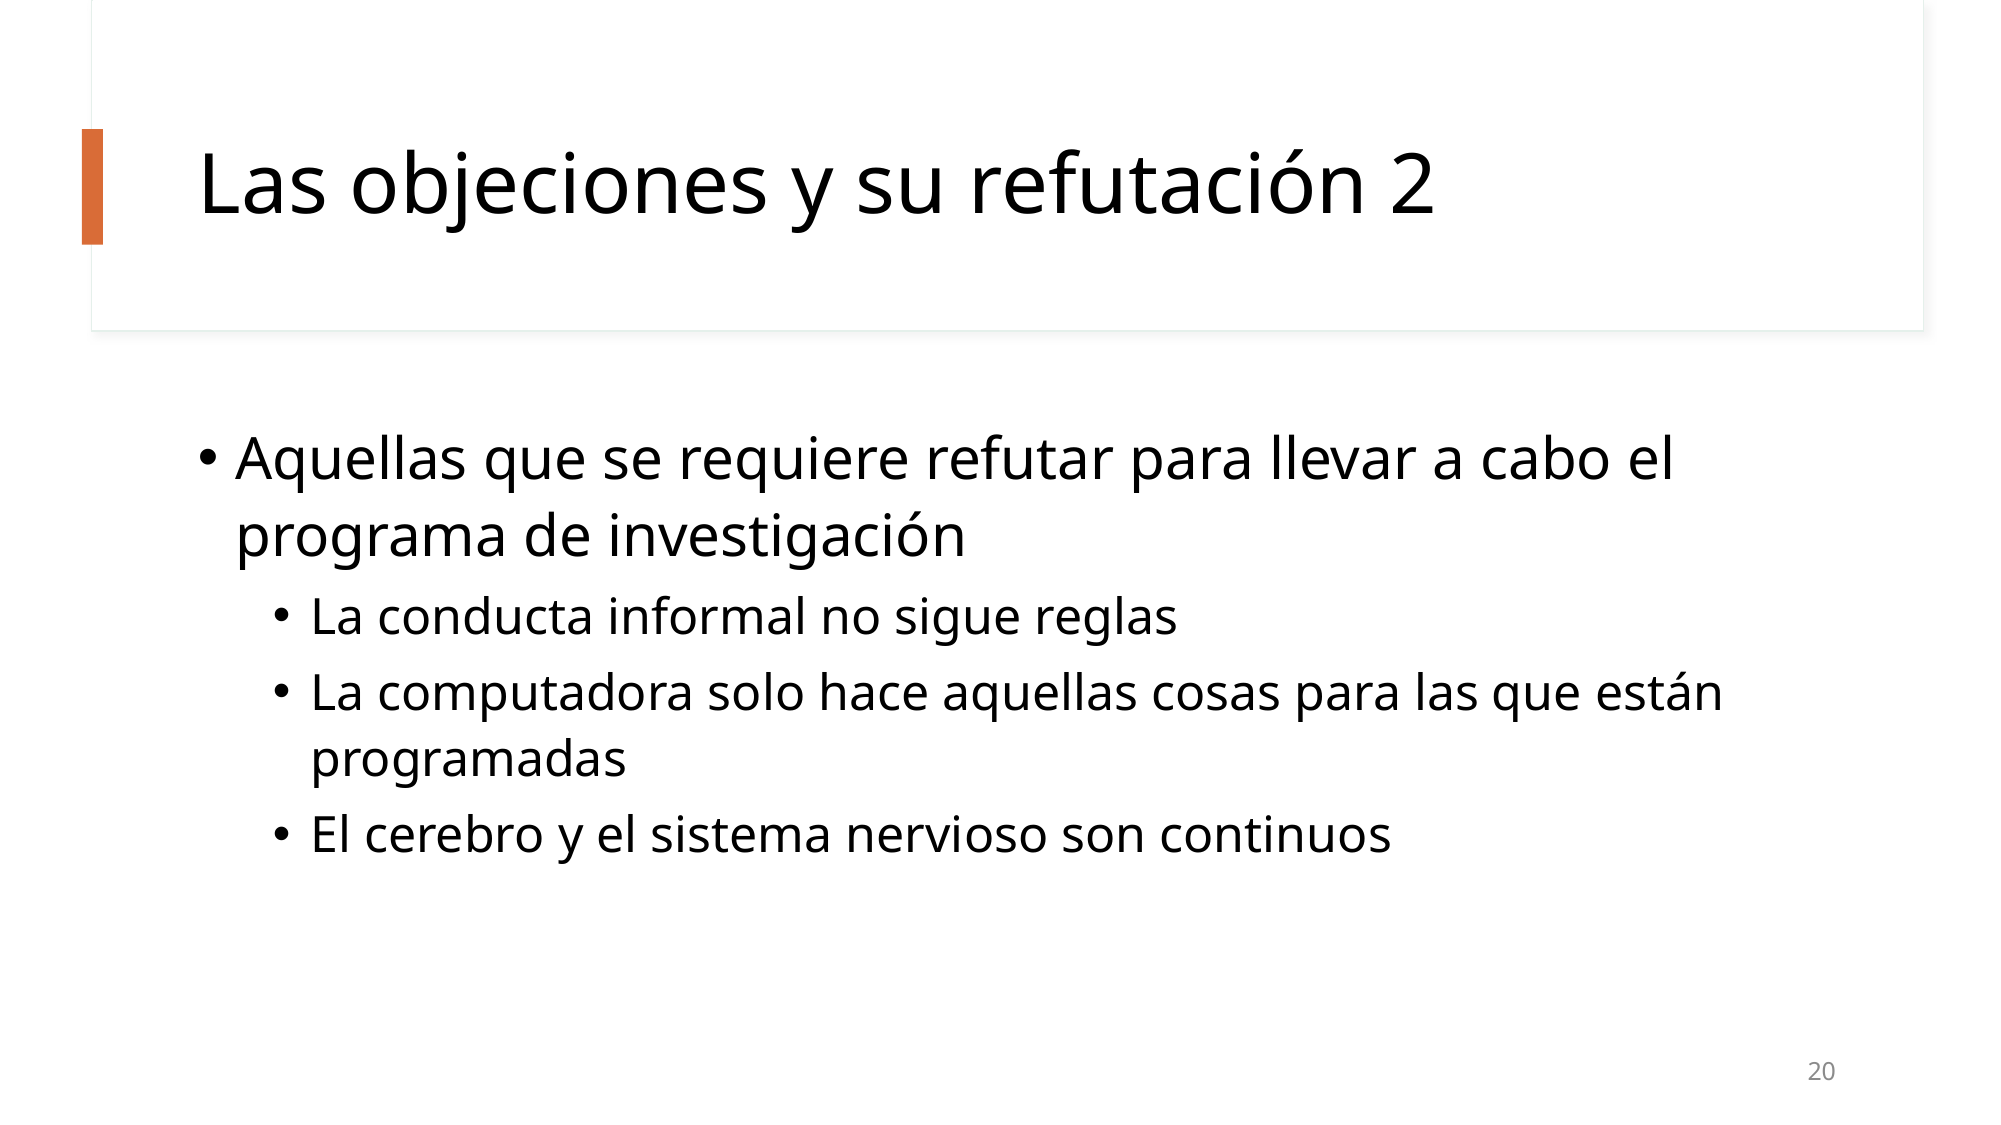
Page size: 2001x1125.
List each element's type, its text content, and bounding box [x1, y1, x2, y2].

slide_number 20 [1401, 1042, 1851, 1103]
list Aquellas que se requiere refutar para llevar a cabo el programa de investigación La conducta informal no sigue reglas La computadora solo hace aquellas cosas para las que están programadas El cerebro y el sistema nervioso son continuos [183, 406, 1851, 1013]
title Las objeciones y su refutación 2 [183, 90, 1851, 284]
